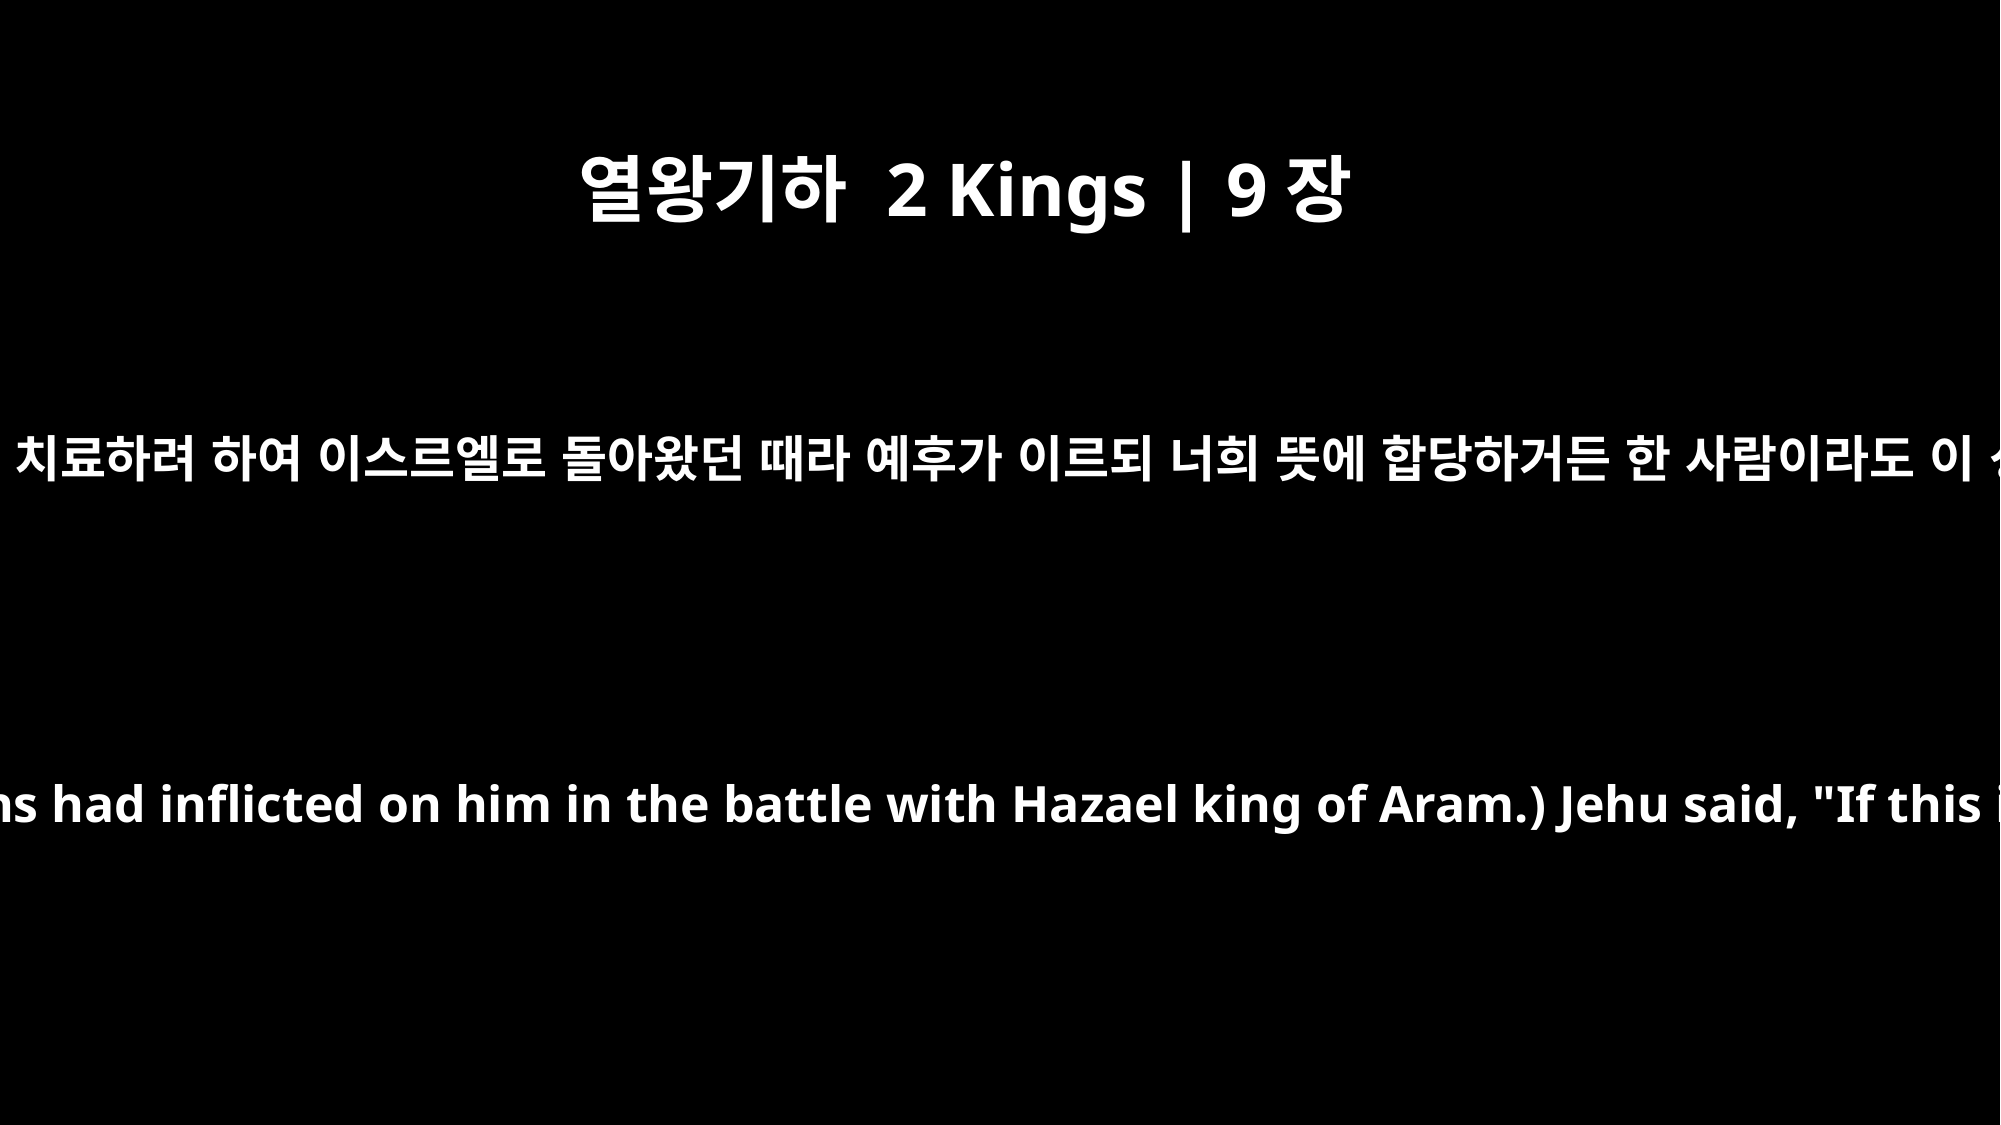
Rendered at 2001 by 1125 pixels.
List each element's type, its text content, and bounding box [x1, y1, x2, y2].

text_box 열왕기하 2 Kings | 9장 [564, 136, 1368, 239]
text_box but King Joram had returned to Jezreel to recover from the wounds the Arameans had inflicted on him in the battle with Hazael king of Aram.) Jehu said, "If this is the way you feel, don't let anyone slip out of the city to go and tell the news in Jezreel." [0, 764, 2000, 900]
text_box 15 아람의 왕 하사엘과 더불어 싸울 때에 아람 사람에게 부상한 것을 치료하려 하여 이스르엘로 돌아왔던 때라 예후가 이르되 너희 뜻에 합당하거든 한 사람이라도 이 성에서 도망하여 이스르엘에 알리러 가지 못하게 하라 하니라 [0, 359, 2000, 495]
